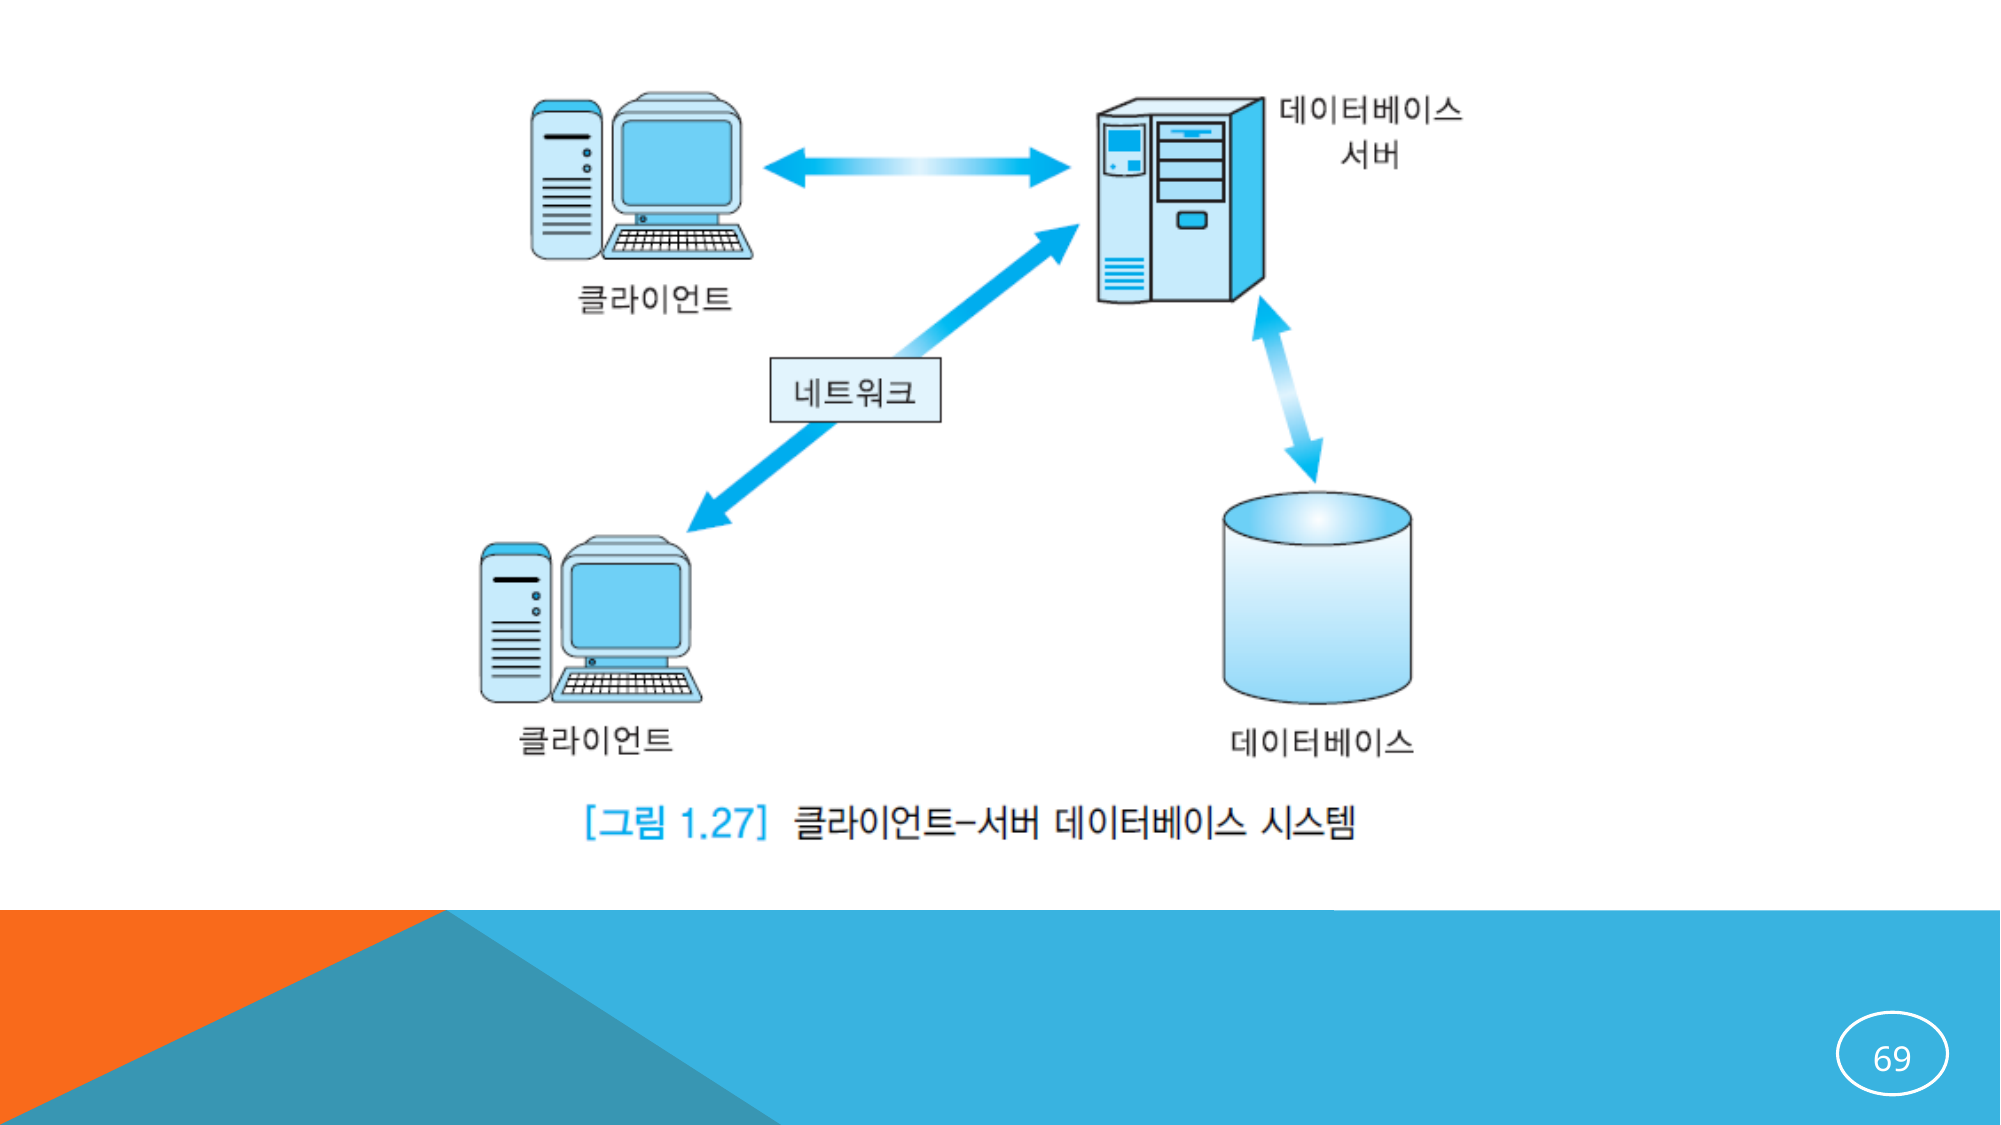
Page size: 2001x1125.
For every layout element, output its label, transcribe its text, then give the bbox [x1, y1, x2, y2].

slide_number 69 [1835, 1010, 1950, 1097]
picture [449, 72, 1477, 857]
